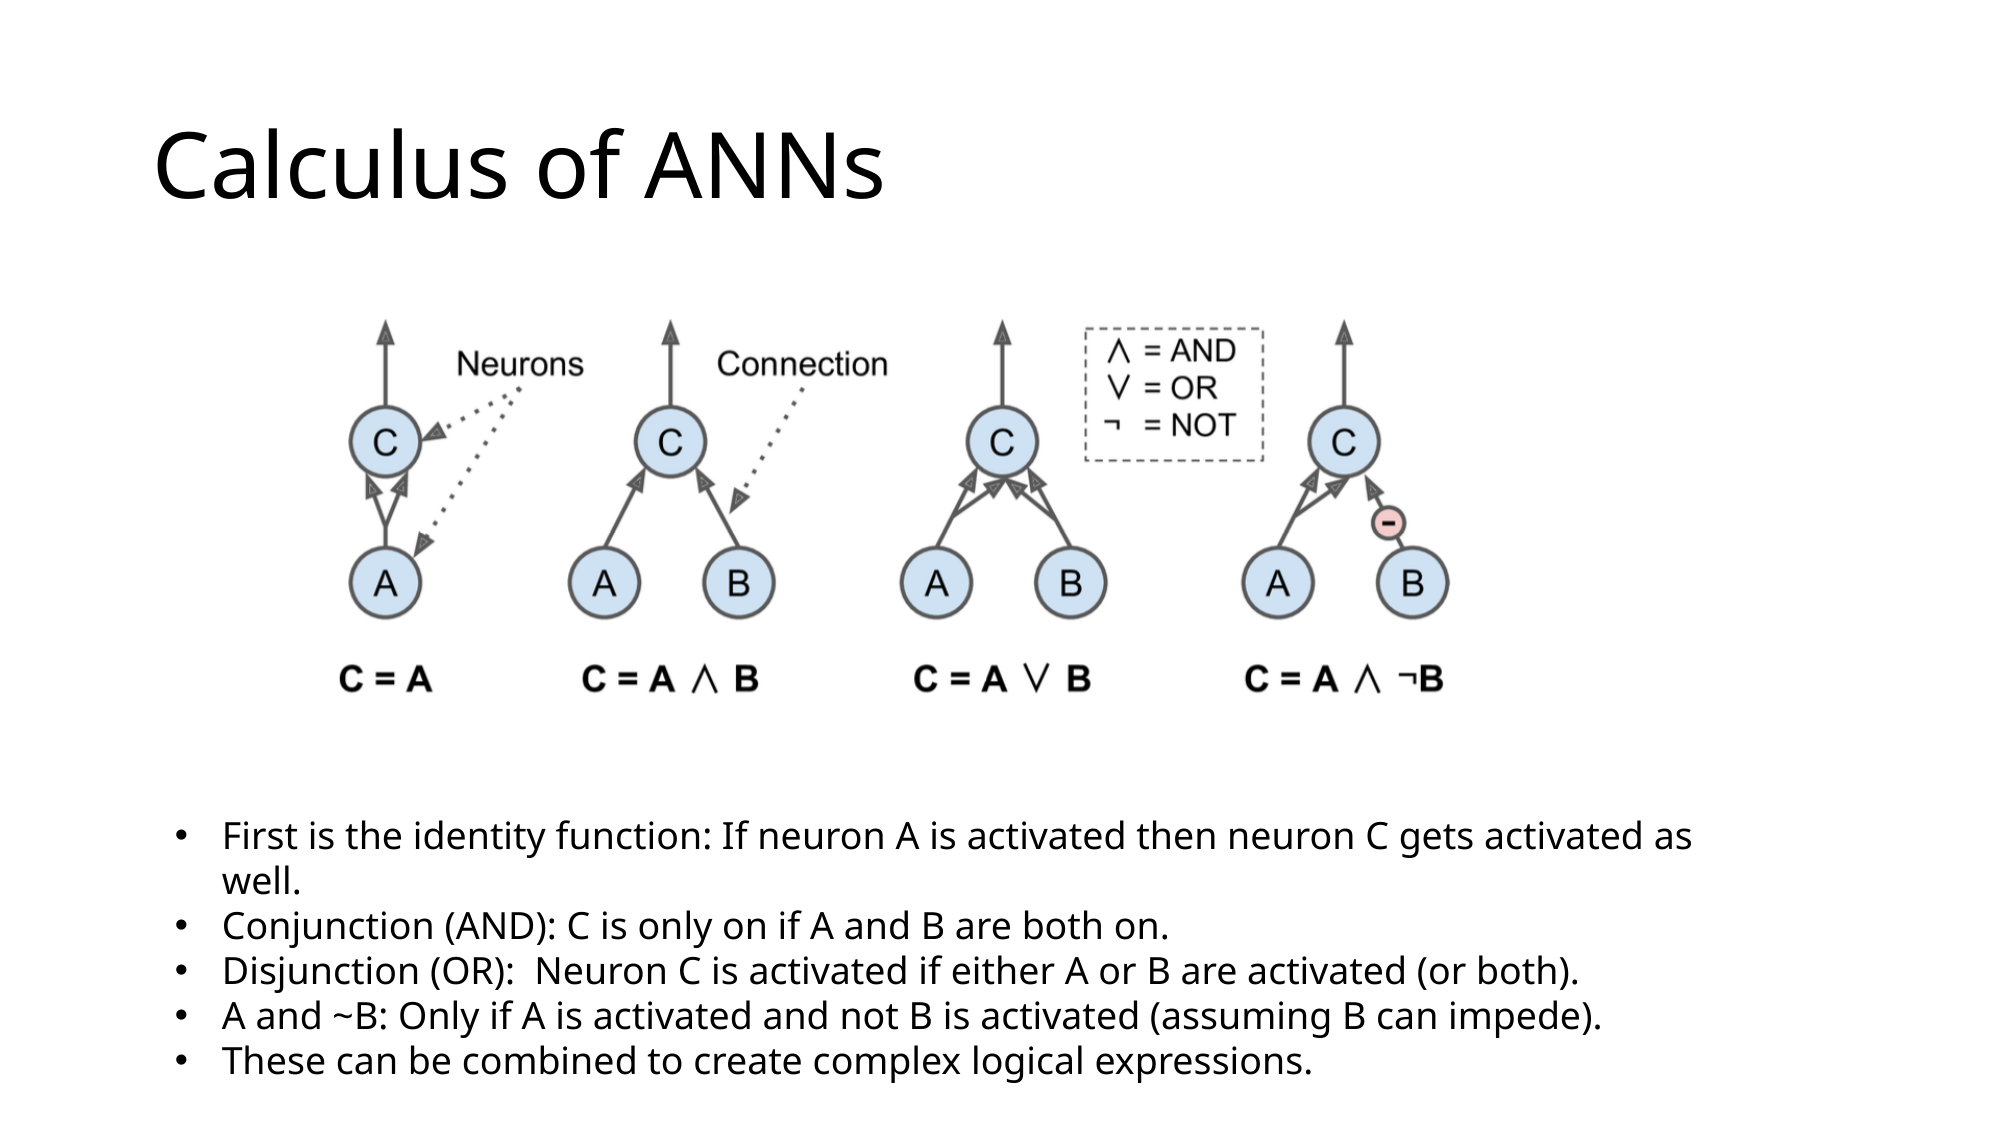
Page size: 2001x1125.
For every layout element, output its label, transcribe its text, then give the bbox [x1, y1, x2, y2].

title Calculus of ANNs [137, 59, 1863, 278]
text_box First is the identity function: If neuron A is activated then neuron C gets activated as well. Conjunction (AND): C is only on if A and B are both on. Disjunction (OR): Neuron C is activated if either A or B are activated (or both). A and ~B: Only if A is activated and not B is activated (assuming B can impede). These can be combined to create complex logical expressions. [160, 804, 1717, 1090]
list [221, 312, 1568, 706]
